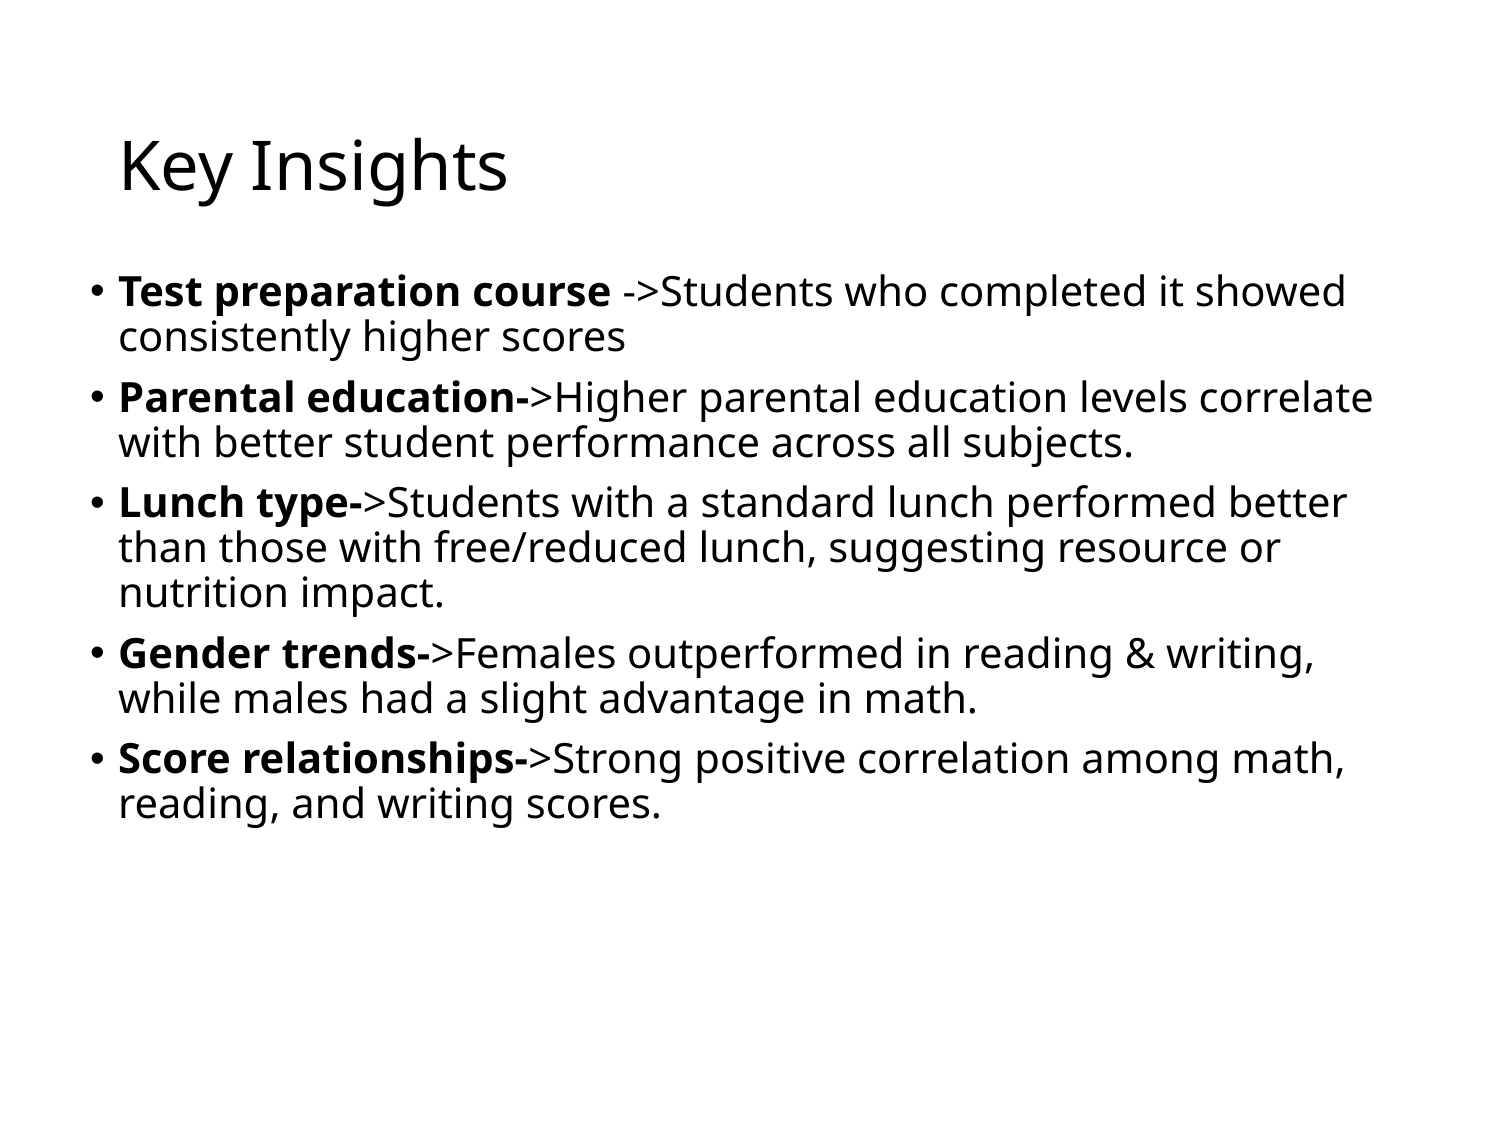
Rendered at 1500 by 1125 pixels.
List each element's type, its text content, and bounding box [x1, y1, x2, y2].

title Key Insights [103, 59, 1397, 262]
list Test preparation course ->Students who completed it showed consistently higher scores Parental education->Higher parental education levels correlate with better student performance across all subjects. Lunch type->Students with a standard lunch performed better than those with free/reduced lunch, suggesting resource or nutrition impact. Gender trends->Females outperformed in reading & writing, while males had a slight advantage in math. Score relationships->Strong positive correlation among math, reading, and writing scores. [75, 262, 1425, 1024]
